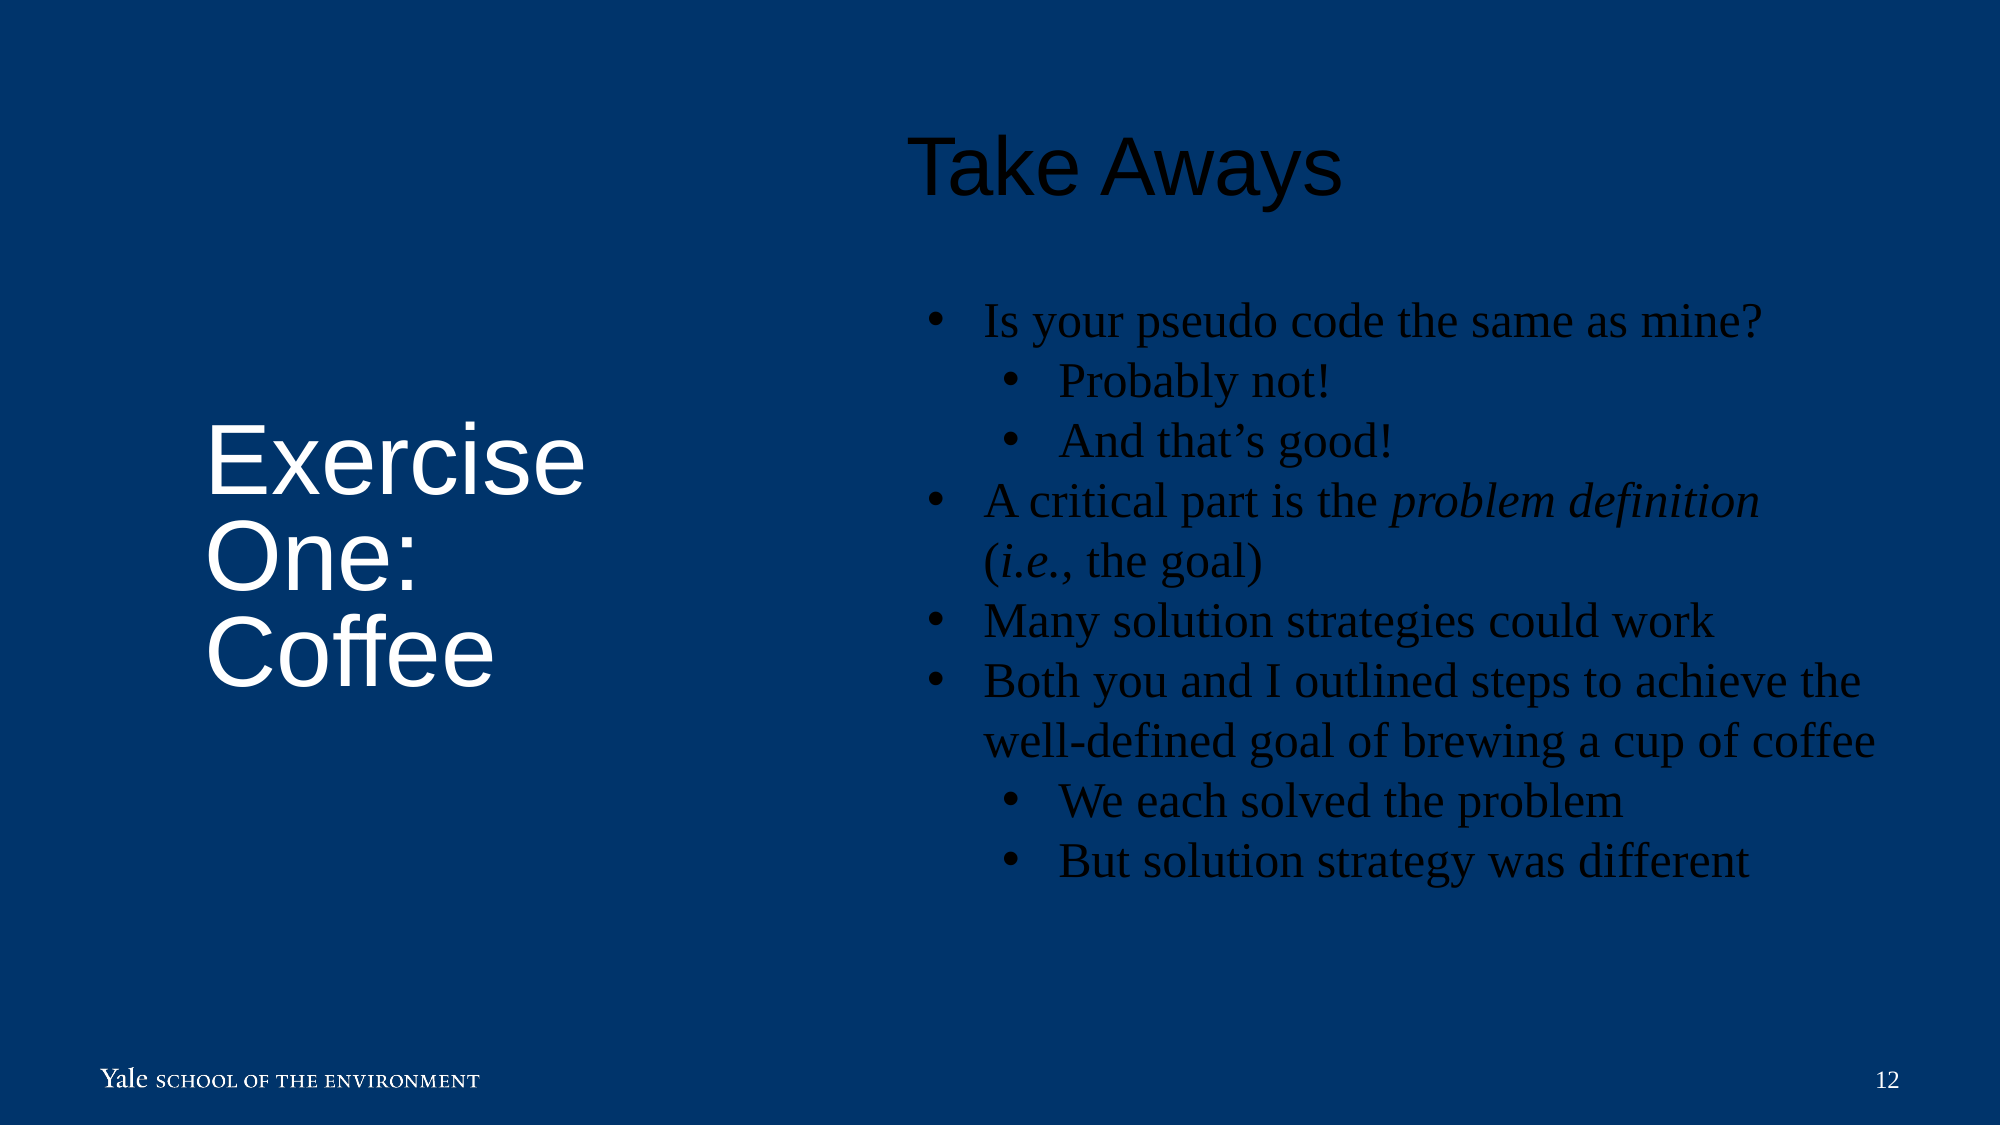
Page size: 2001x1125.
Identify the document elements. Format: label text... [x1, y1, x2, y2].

picture [64, 1031, 518, 1125]
title Exercise One: Coffee [189, 104, 666, 1020]
text_box Is your pseudo code the same as mine? Probably not! And that’s good! A critical part is the problem definition (i.e., the goal) Many solution strategies could work Both you and I outlined steps to achieve the well-defined goal of brewing a cup of coffee We each solved the problem But solution strategy was different [912, 280, 1901, 895]
text_box Take Aways [891, 104, 1812, 220]
